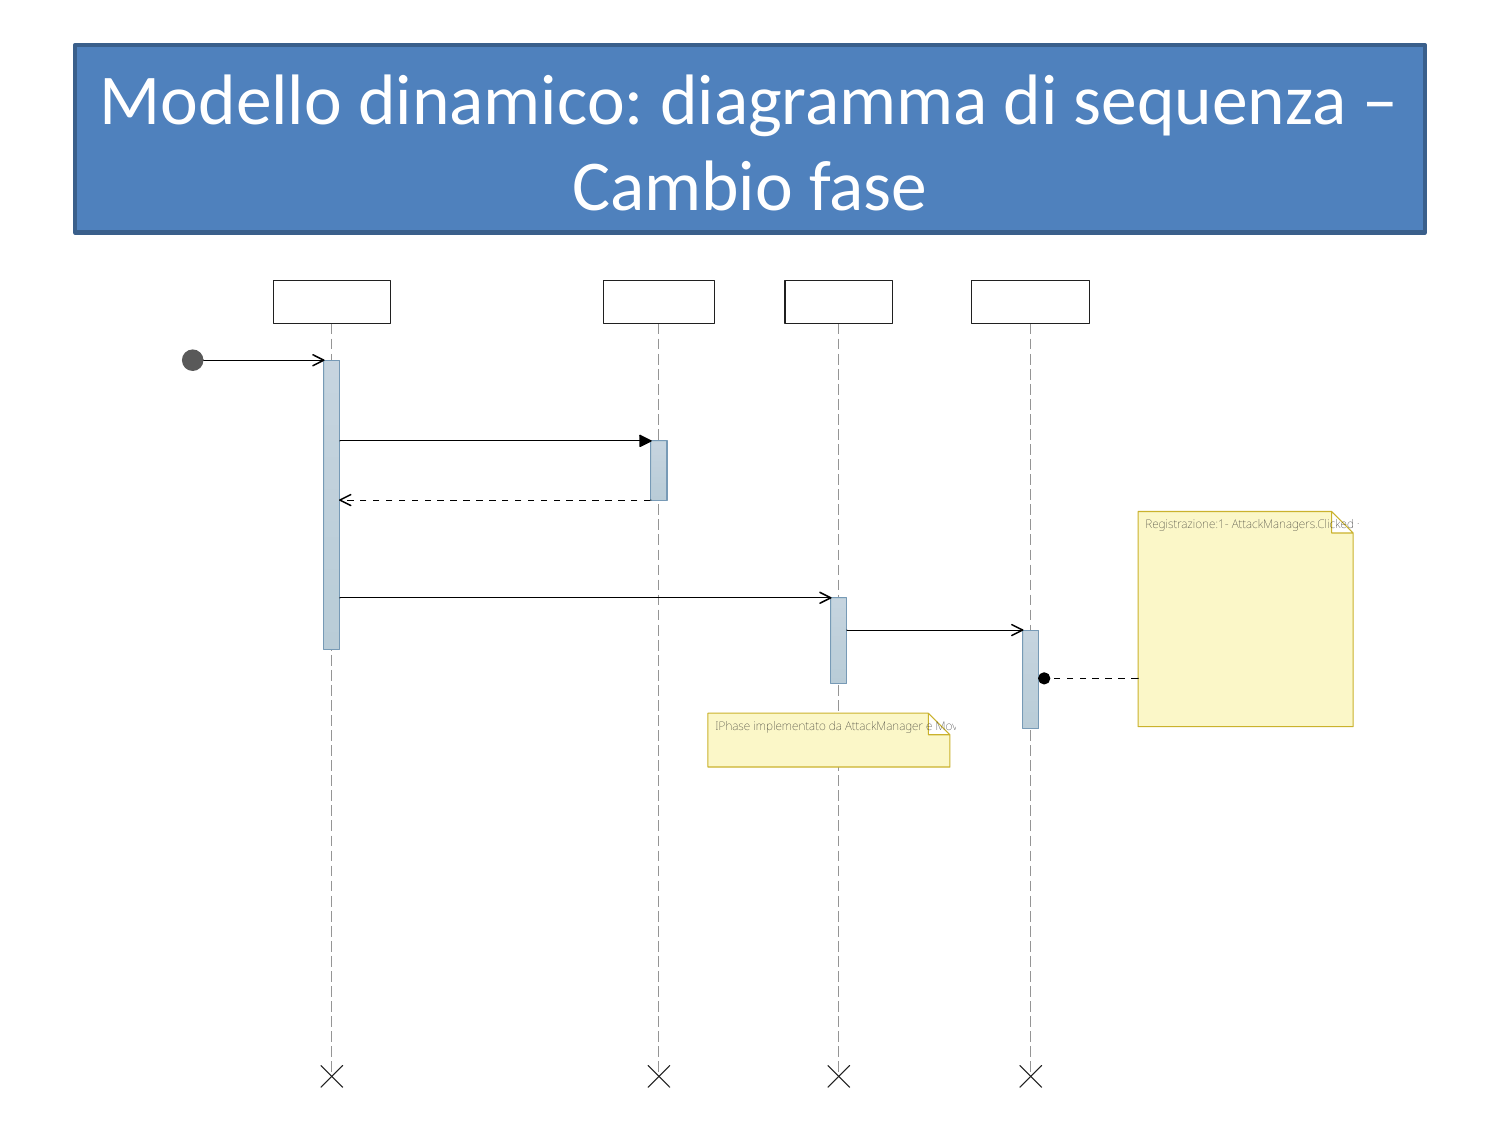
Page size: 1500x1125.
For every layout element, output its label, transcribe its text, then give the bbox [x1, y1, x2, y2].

title Modello dinamico: diagramma di sequenza – Cambio fase [73, 43, 1427, 235]
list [170, 266, 1365, 1125]
